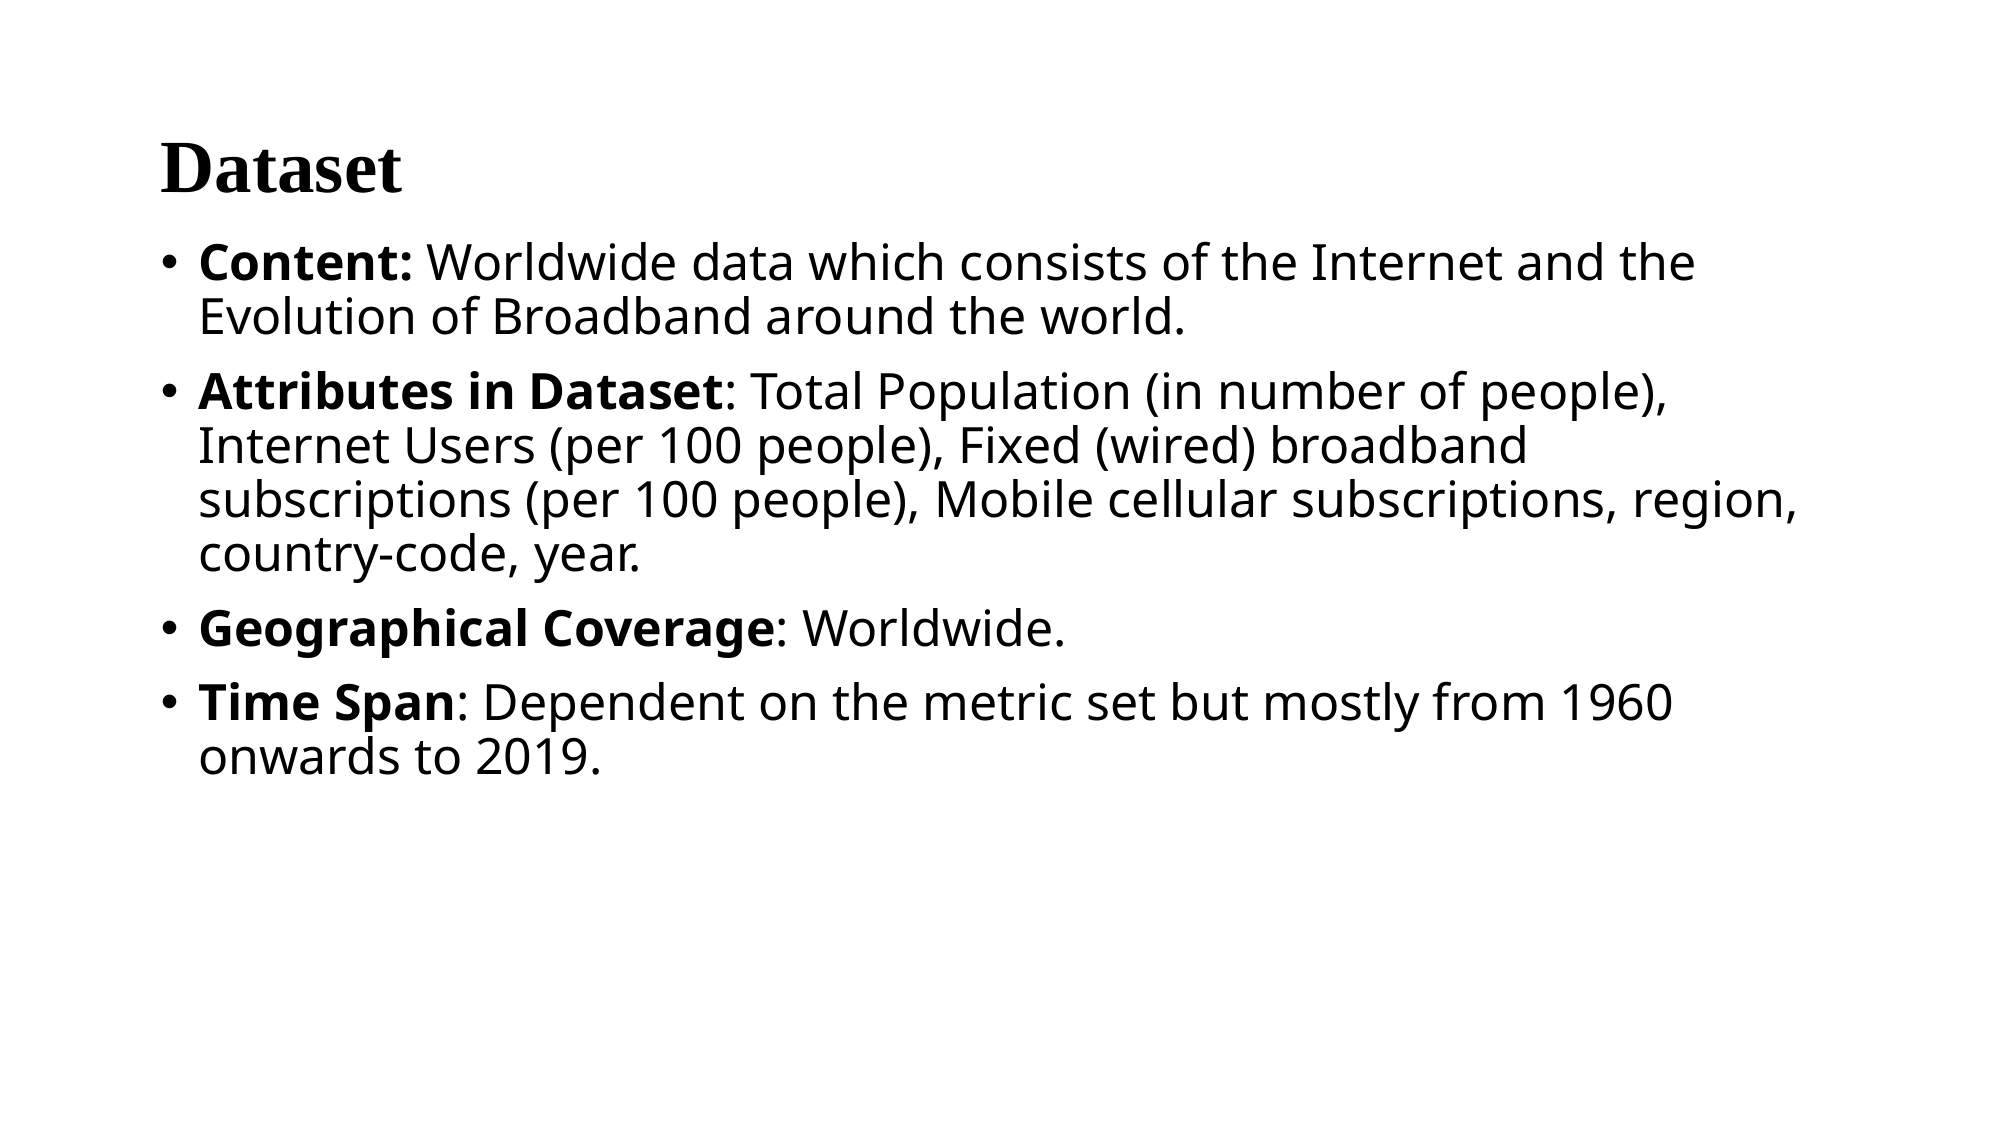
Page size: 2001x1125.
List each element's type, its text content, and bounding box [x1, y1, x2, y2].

title Dataset [145, 59, 1863, 278]
list Content: Worldwide data which consists of the Internet and the Evolution of Broadband around the world. Attributes in Dataset: Total Population (in number of people), Internet Users (per 100 people), Fixed (wired) broadband subscriptions (per 100 people), Mobile cellular subscriptions, region, country-code, year. Geographical Coverage: Worldwide. Time Span: Dependent on the metric set but mostly from 1960 onwards to 2019. [145, 229, 1854, 1071]
